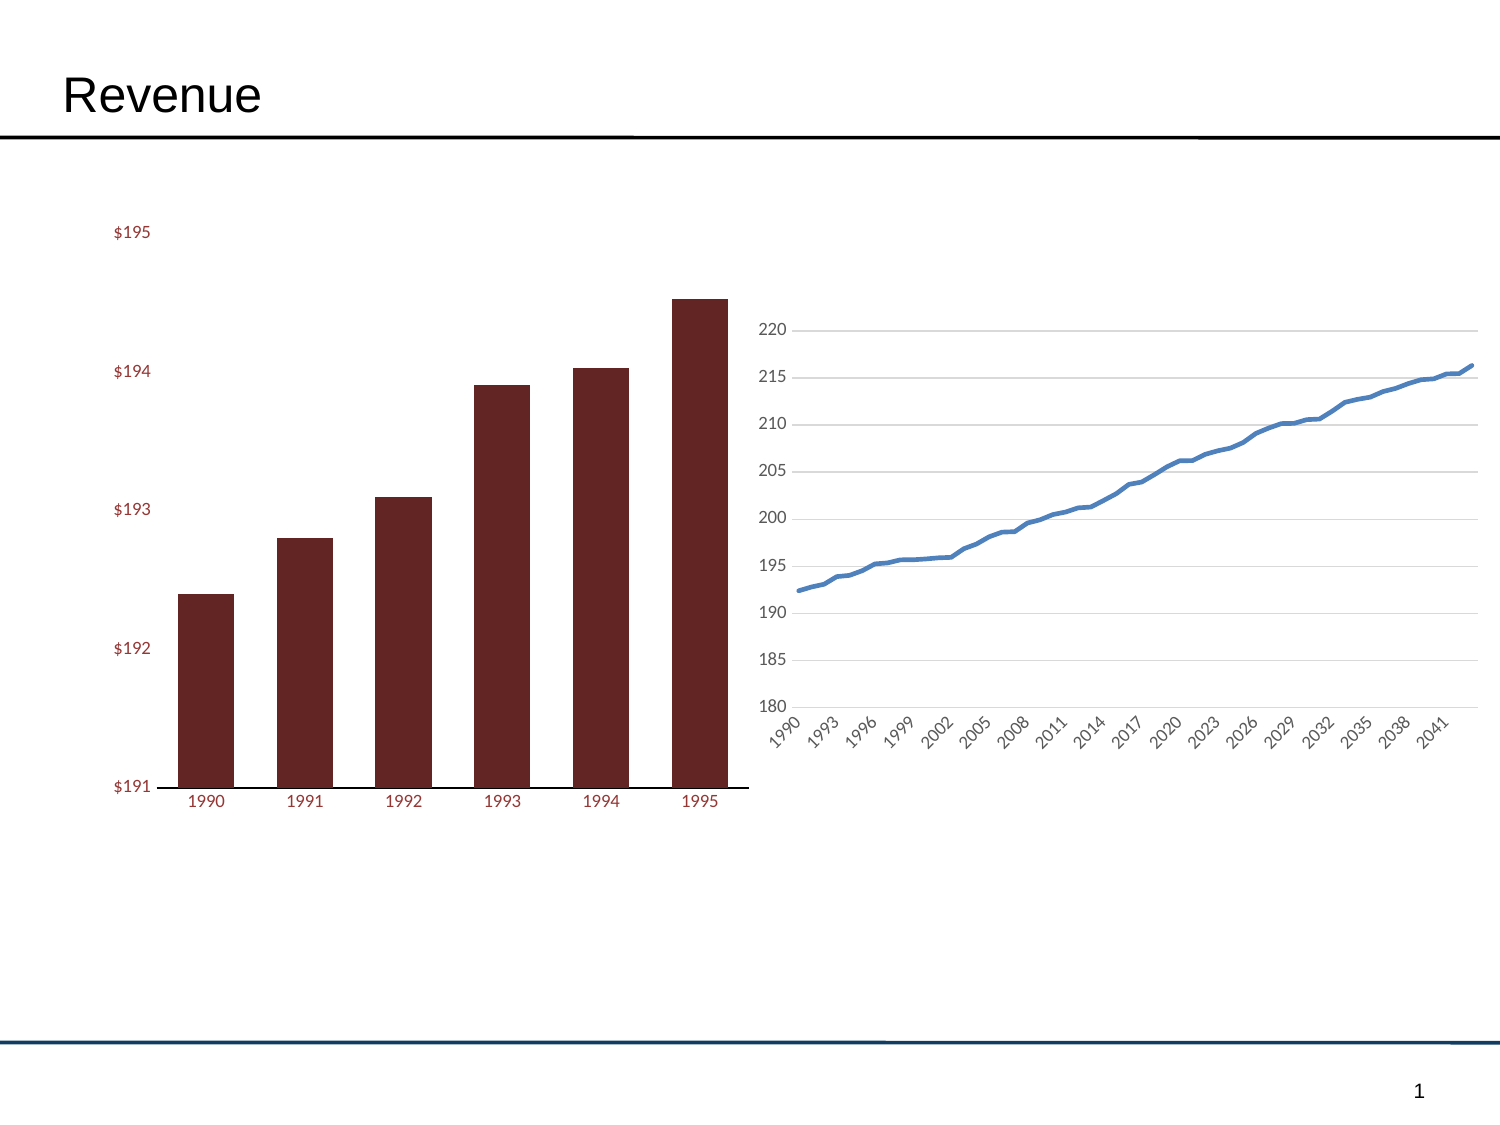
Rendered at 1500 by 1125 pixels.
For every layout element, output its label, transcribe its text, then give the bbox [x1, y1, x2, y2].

chart [99, 212, 1494, 826]
slide_number 1 [1074, 1077, 1425, 1103]
title Revenue [62, 62, 1413, 124]
